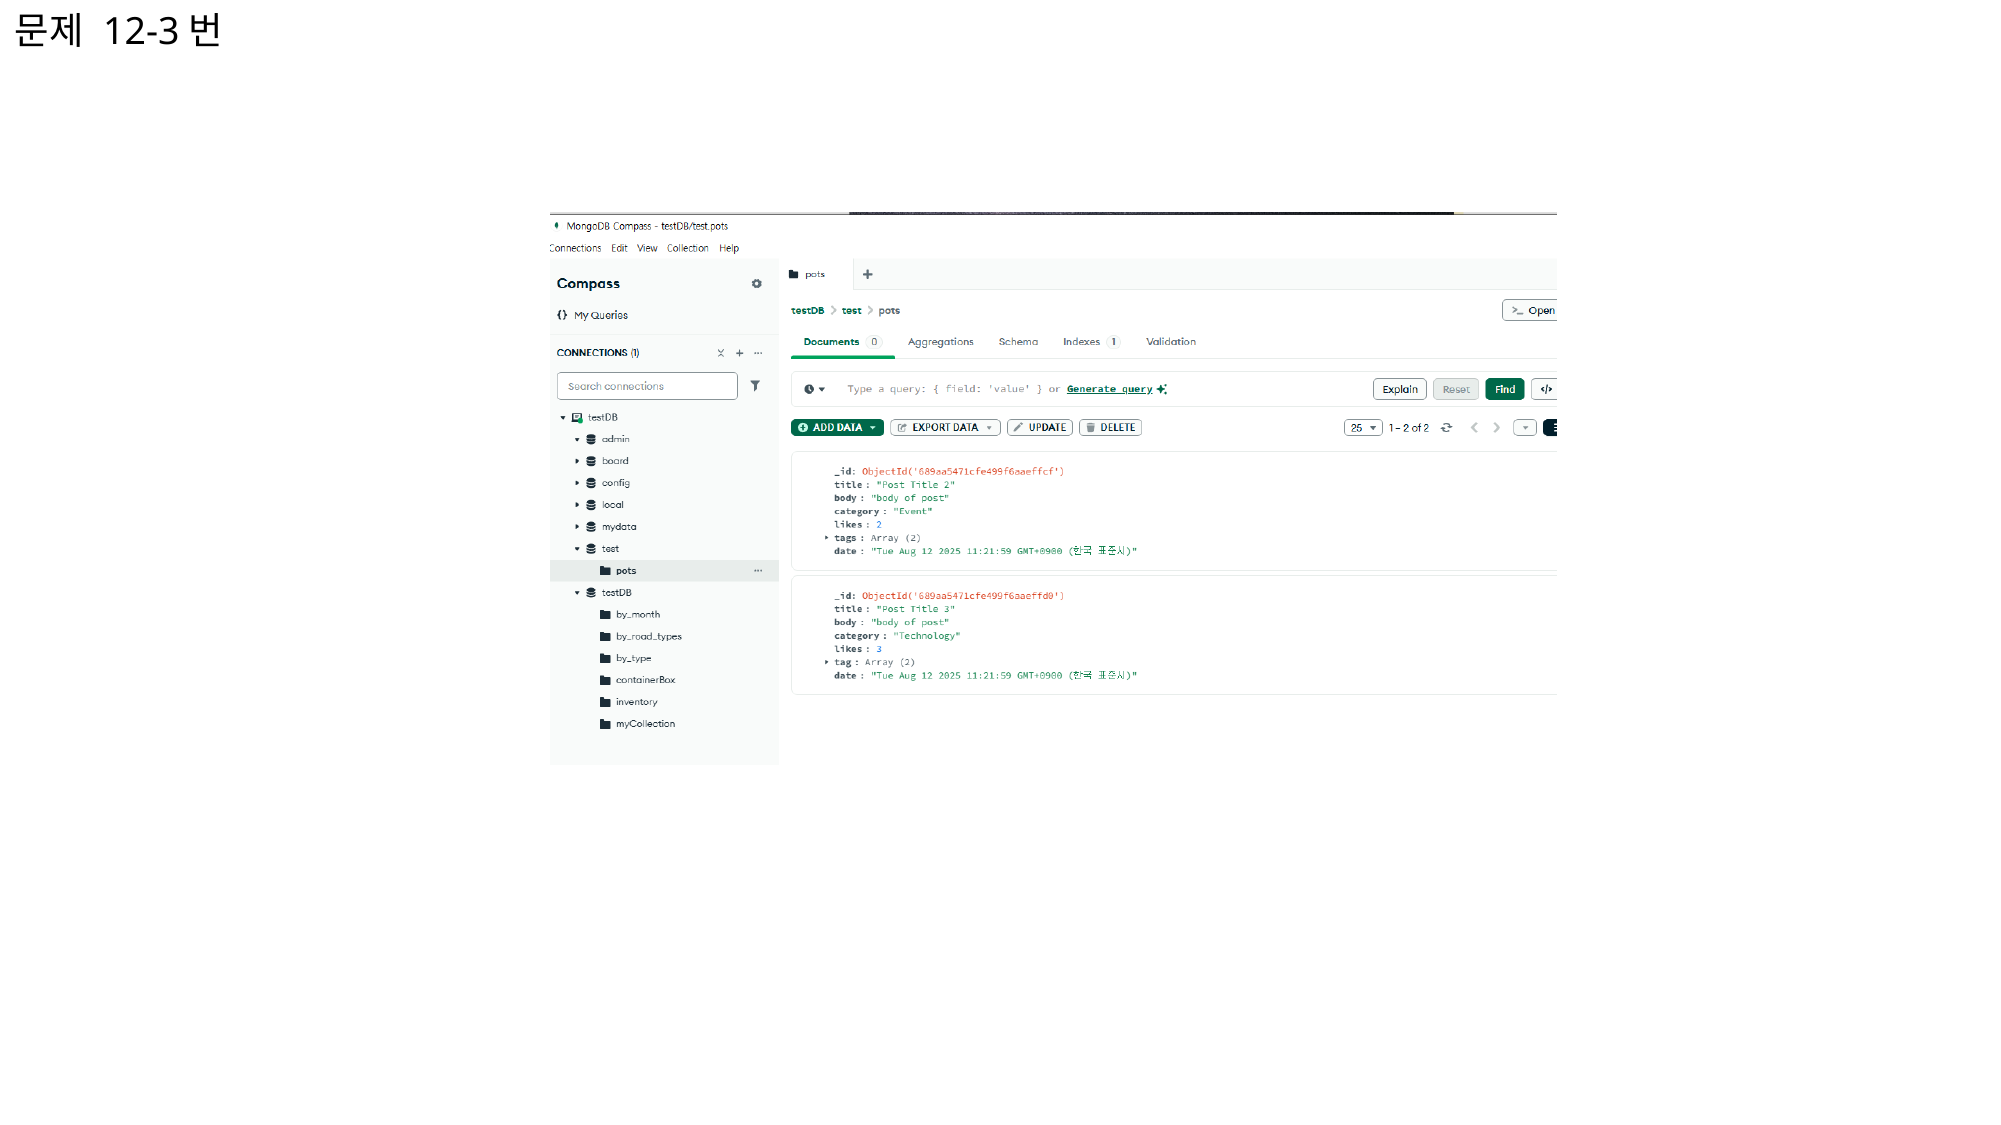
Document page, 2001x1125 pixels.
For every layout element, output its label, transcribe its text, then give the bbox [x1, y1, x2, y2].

picture [550, 212, 1557, 765]
text_box 문제 12-3번 [0, 0, 389, 60]
